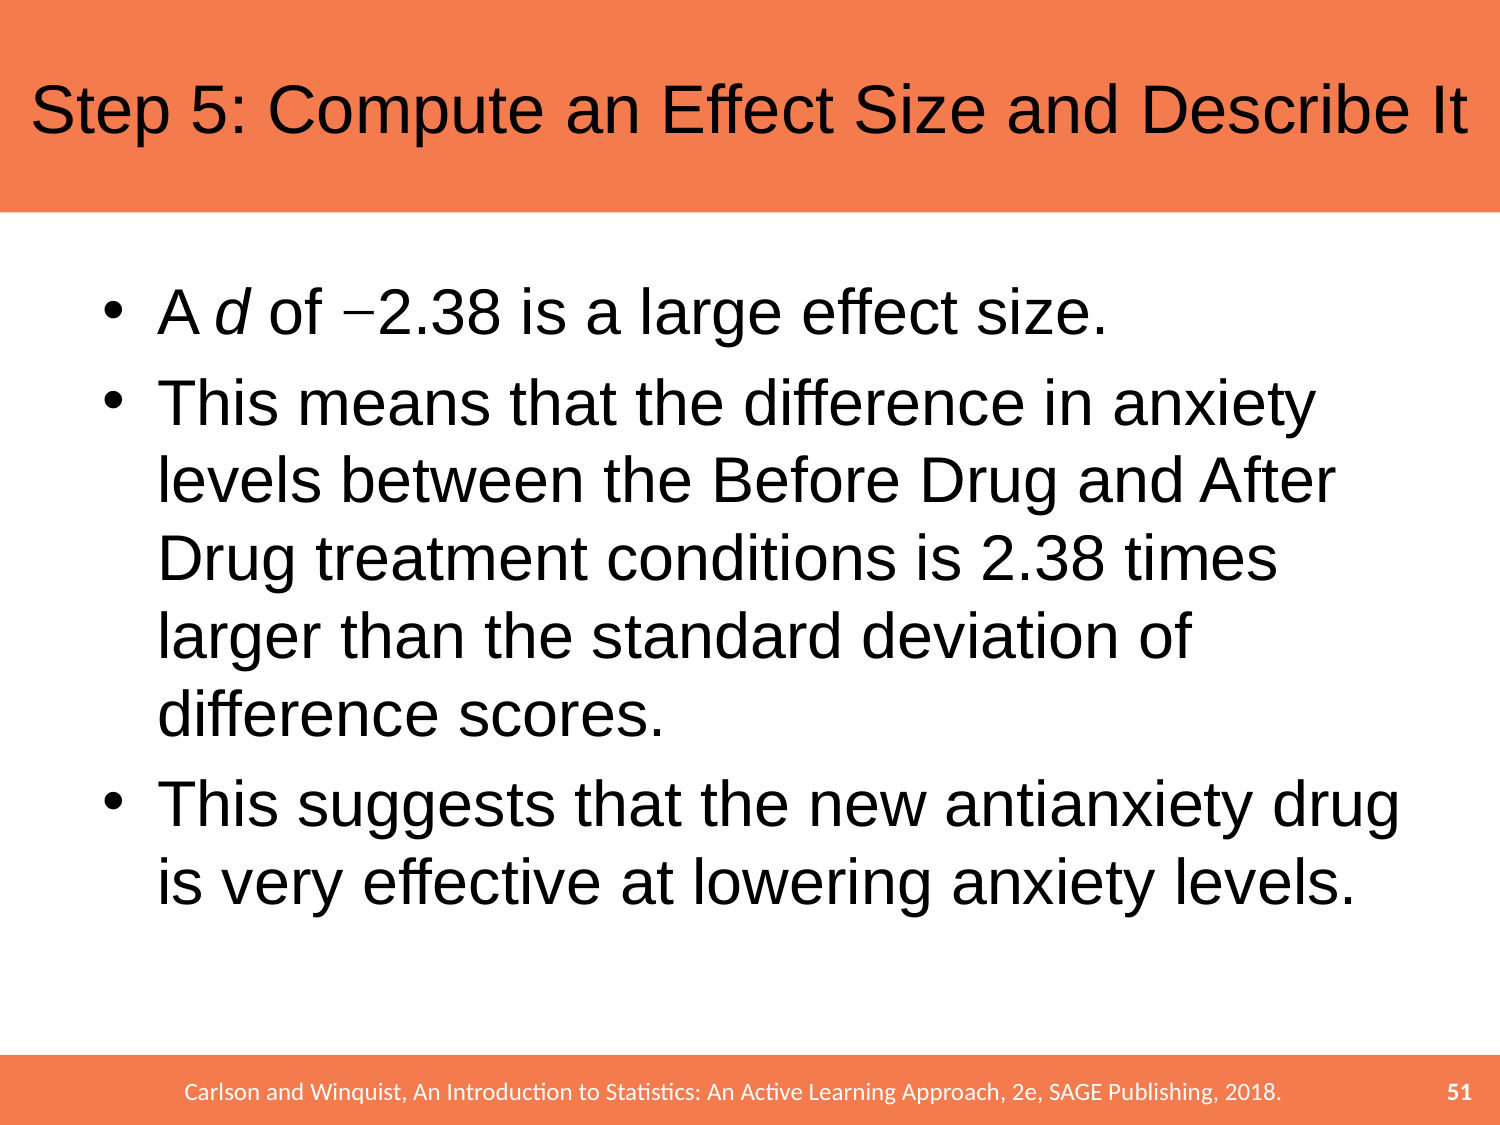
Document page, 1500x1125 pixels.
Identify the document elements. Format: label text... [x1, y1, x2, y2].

list A d of −2.38 is a large effect size. This means that the difference in anxiety levels between the Before Drug and After Drug treatment conditions is 2.38 times larger than the standard deviation of difference scores. This suggests that the new antianxiety drug is very effective at lowering anxiety levels. [87, 262, 1425, 1005]
title Step 5: Compute an Effect Size and Describe It [12, 18, 1488, 194]
slide_number 51 [1387, 1060, 1488, 1120]
footer Carlson and Winquist, An Introduction to Statistics: An Active Learning Approach, 2e, SAGE Publishing, 2018. [150, 1060, 1325, 1121]
